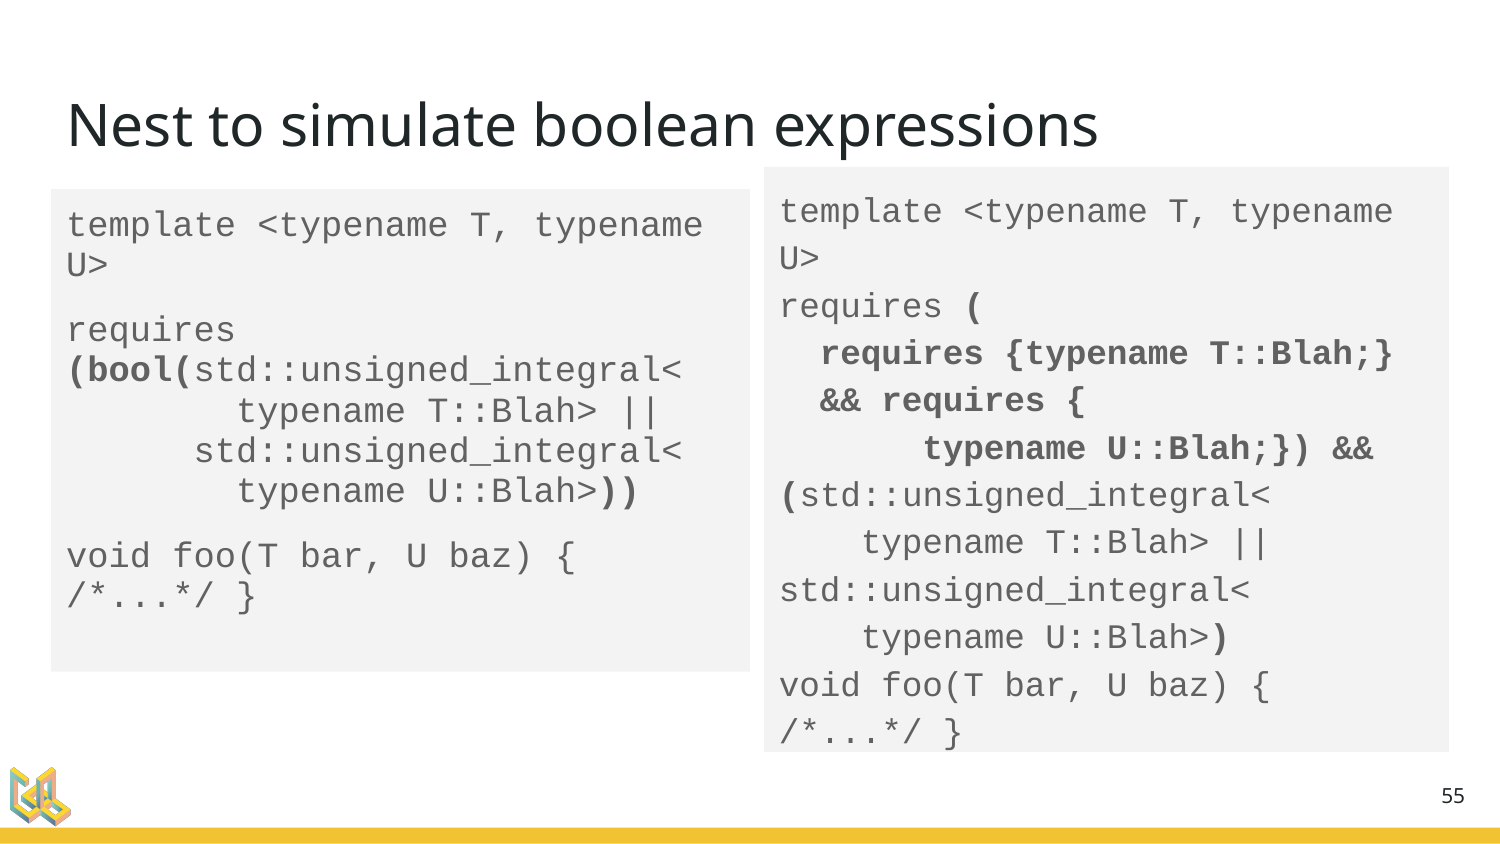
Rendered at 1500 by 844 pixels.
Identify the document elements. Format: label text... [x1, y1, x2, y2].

picture [8, 765, 72, 829]
title Nest to simulate boolean expressions [51, 72, 1449, 167]
list template <typename T, typename U> requires ( requires {typename T::Blah;} && requires { typename U::Blah;}) && (std::unsigned_integral< typename T::Blah> || std::unsigned_integral< typename U::Blah>) void foo(T bar, U baz) { /*...*/ } [764, 166, 1449, 752]
slide_number ‹#› [1389, 764, 1480, 830]
list template <typename T, typename U> requires (bool(std::unsigned_integral< typename T::Blah> || std::unsigned_integral< typename U::Blah>)) void foo(T bar, U baz) { /*...*/ } [51, 189, 750, 672]
